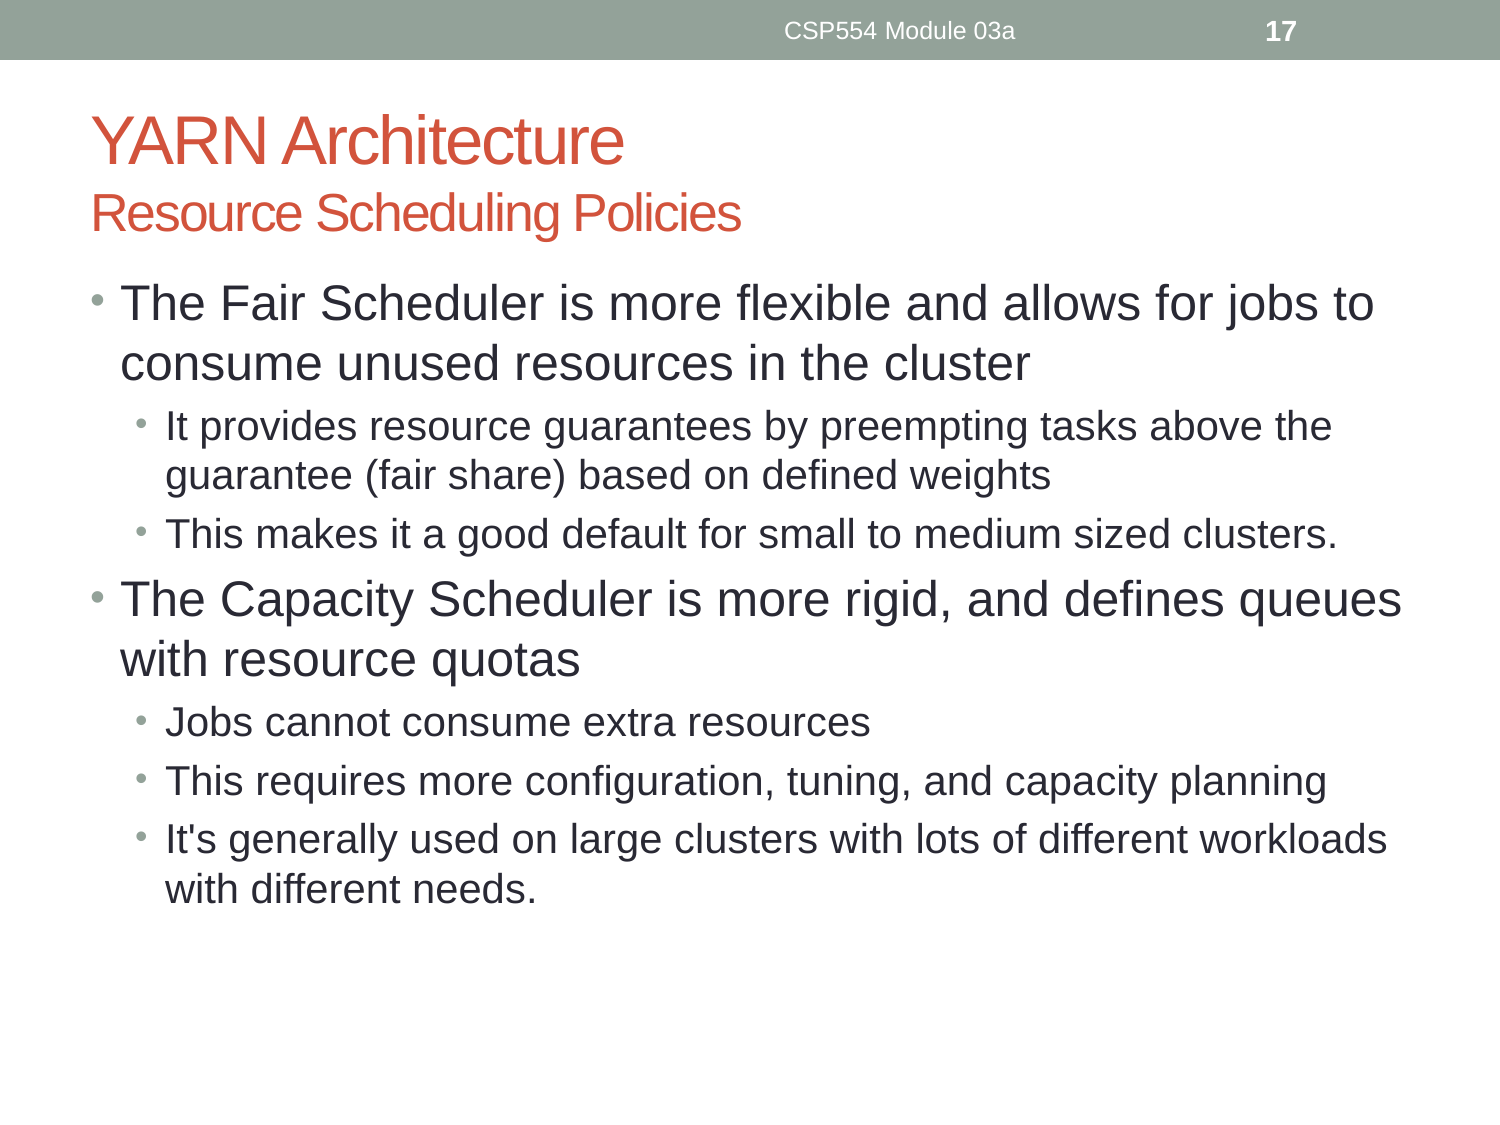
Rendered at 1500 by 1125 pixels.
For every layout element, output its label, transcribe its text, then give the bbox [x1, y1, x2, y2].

slide_number 17 [1250, 3, 1425, 57]
footer CSP554 Module 03a [562, 3, 1238, 57]
list The Fair Scheduler is more flexible and allows for jobs to consume unused resources in the cluster It provides resource guarantees by preempting tasks above the guarantee (fair share) based on defined weights This makes it a good default for small to medium sized clusters. The Capacity Scheduler is more rigid, and defines queues with resource quotas Jobs cannot consume extra resources This requires more configuration, tuning, and capacity planning It's generally used on large clusters with lots of different workloads with different needs. [75, 262, 1425, 1063]
title YARN Architecture Resource Scheduling Policies [75, 87, 1425, 250]
